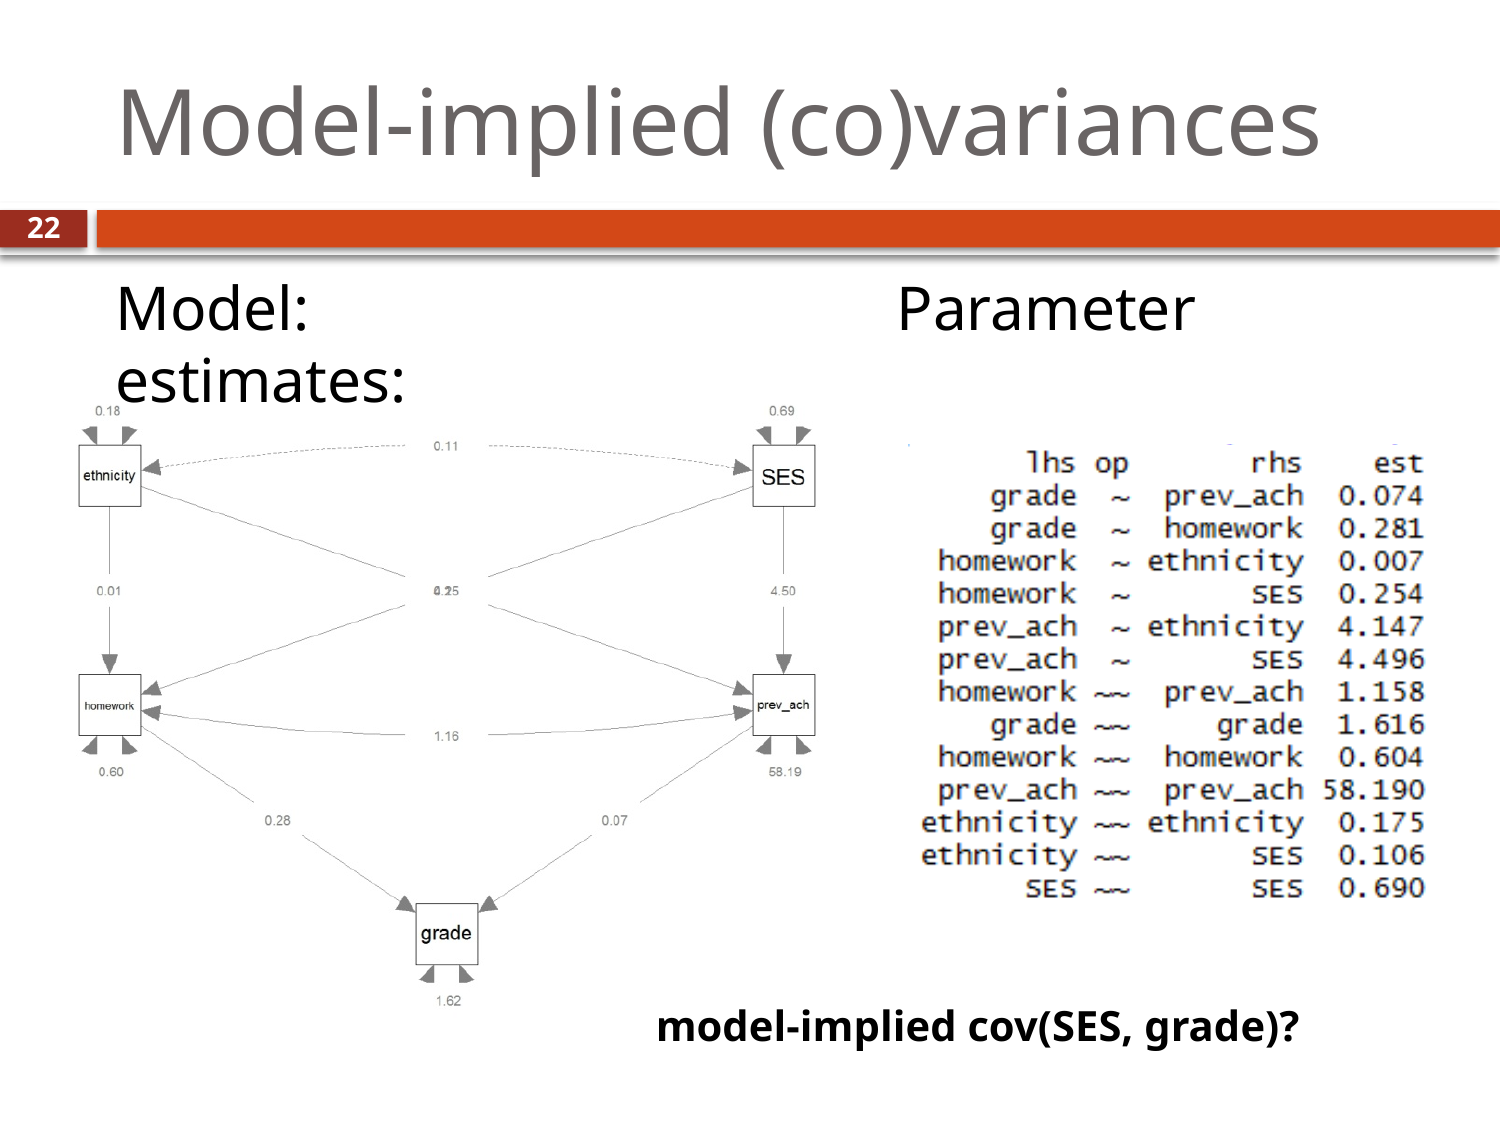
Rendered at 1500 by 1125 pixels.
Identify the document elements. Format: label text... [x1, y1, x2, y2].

title Model-implied (co)variances [100, 37, 1438, 200]
text_box model-implied cov(SES, grade)? [641, 992, 1420, 1058]
picture [908, 444, 1439, 914]
slide_number 22 [0, 208, 88, 249]
picture [40, 404, 848, 1024]
text_box Model: Parameter estimates: [100, 262, 1438, 1000]
